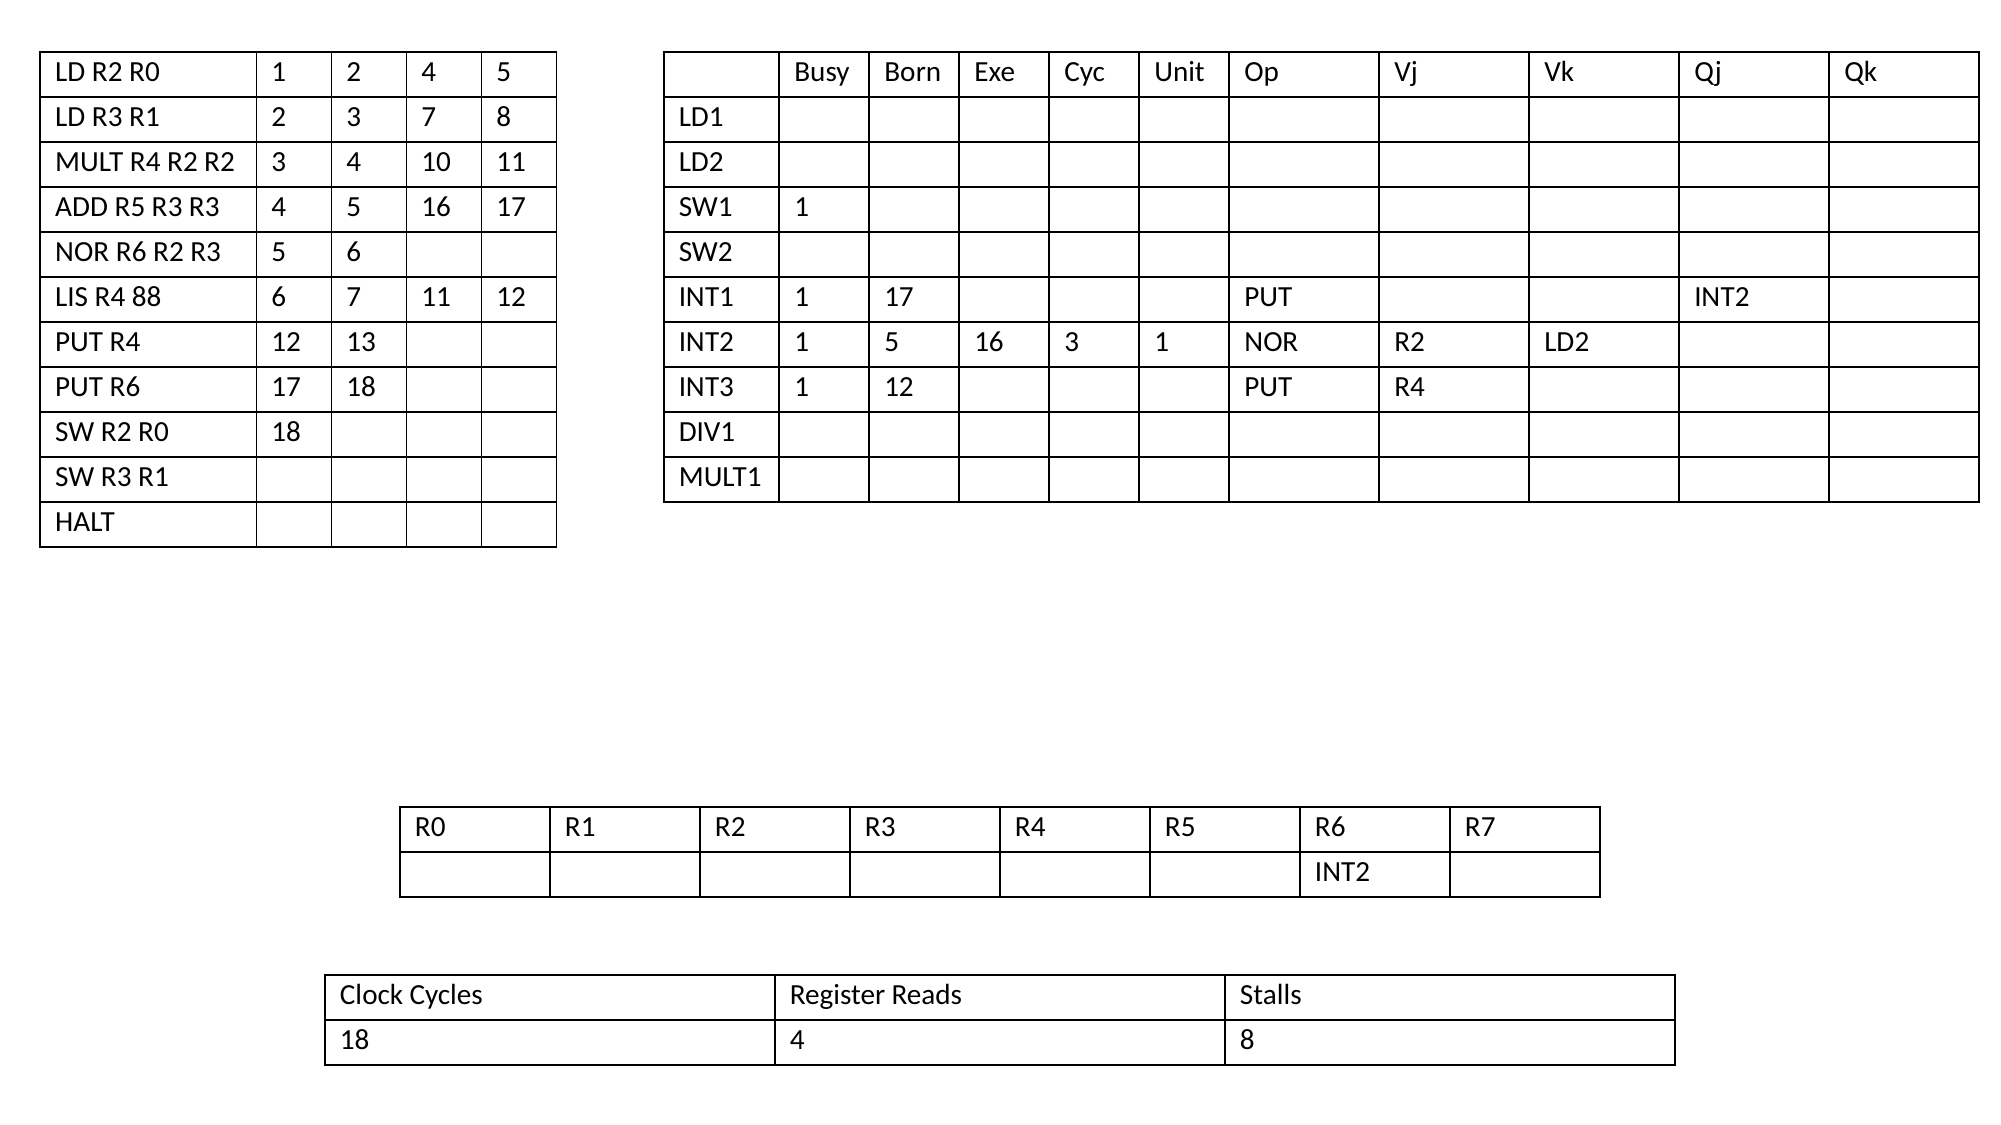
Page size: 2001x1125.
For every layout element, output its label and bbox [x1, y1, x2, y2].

table_cell [665, 143, 778, 186]
table_cell [1380, 98, 1528, 141]
table_cell [482, 233, 556, 276]
table_cell [1830, 323, 1978, 366]
table_header [1226, 976, 1674, 1019]
table_cell [1830, 368, 1978, 411]
table_header [1140, 53, 1228, 96]
table_cell [870, 413, 958, 456]
table_cell [407, 278, 481, 321]
table_header [665, 53, 778, 96]
table_cell [407, 188, 481, 231]
table_cell [257, 503, 331, 546]
table_cell [960, 143, 1048, 186]
table_cell [1230, 278, 1378, 321]
table_cell [851, 853, 999, 896]
table_header [851, 808, 999, 851]
table_header [257, 53, 331, 96]
table_header [407, 53, 481, 96]
table_cell [1530, 143, 1678, 186]
table_cell [1680, 458, 1828, 501]
table_cell [1140, 368, 1228, 411]
table_cell [1380, 323, 1528, 366]
table_cell [1530, 323, 1678, 366]
table_header [776, 976, 1224, 1019]
table_header [780, 53, 868, 96]
table_cell [1230, 233, 1378, 276]
table_cell [332, 188, 406, 231]
table_cell [257, 98, 331, 141]
table_cell [551, 853, 699, 896]
table_cell [780, 368, 868, 411]
table_cell [326, 1021, 774, 1064]
table_cell [1680, 323, 1828, 366]
table_cell [1140, 98, 1228, 141]
table_header [1680, 53, 1828, 96]
table_cell [1230, 188, 1378, 231]
table_cell [1380, 143, 1528, 186]
table_header [482, 53, 556, 96]
table_cell [1380, 188, 1528, 231]
table_cell [257, 143, 331, 186]
table_cell [1050, 278, 1138, 321]
table_cell [1680, 98, 1828, 141]
table_cell [41, 368, 256, 411]
table_cell [482, 503, 556, 546]
table_header [41, 53, 256, 96]
table_cell [1530, 413, 1678, 456]
table_cell [41, 188, 256, 231]
table_cell [1140, 413, 1228, 456]
table_cell [1530, 368, 1678, 411]
table_cell [665, 323, 778, 366]
table_cell [1530, 458, 1678, 501]
table_cell [1140, 188, 1228, 231]
table_cell [1151, 853, 1299, 896]
table_cell [1451, 853, 1599, 896]
table_cell [1050, 98, 1138, 141]
table_cell [1140, 278, 1228, 321]
table_cell [1230, 98, 1378, 141]
table_cell [332, 98, 406, 141]
table_header [1151, 808, 1299, 851]
table_cell [870, 323, 958, 366]
table_cell [1230, 143, 1378, 186]
table_cell [1380, 233, 1528, 276]
table_cell [332, 503, 406, 546]
table_cell [1680, 188, 1828, 231]
table_cell [482, 143, 556, 186]
table_header [870, 53, 958, 96]
table_cell [332, 323, 406, 366]
table_cell [1301, 853, 1449, 896]
table_cell [1680, 233, 1828, 276]
table_cell [1050, 323, 1138, 366]
table_cell [1230, 323, 1378, 366]
table_cell [701, 853, 849, 896]
table_cell [960, 413, 1048, 456]
table_cell [665, 98, 778, 141]
table_cell [665, 458, 778, 501]
table_cell [1380, 368, 1528, 411]
table_cell [257, 368, 331, 411]
table_cell [41, 233, 256, 276]
table_cell [1050, 188, 1138, 231]
table_header [1301, 808, 1449, 851]
table_cell [1140, 458, 1228, 501]
table_header [960, 53, 1048, 96]
table_cell [665, 188, 778, 231]
table_cell [332, 413, 406, 456]
table_header [332, 53, 406, 96]
table_cell [780, 278, 868, 321]
table_header [1380, 53, 1528, 96]
table_header [551, 808, 699, 851]
table_cell [482, 323, 556, 366]
table_cell [665, 413, 778, 456]
table_cell [1140, 323, 1228, 366]
table_cell [1050, 143, 1138, 186]
table_header [326, 976, 774, 1019]
table_cell [257, 413, 331, 456]
table_cell [780, 188, 868, 231]
table_cell [960, 98, 1048, 141]
table_cell [257, 458, 331, 501]
table_cell [41, 98, 256, 141]
table_cell [870, 368, 958, 411]
table_header [1001, 808, 1149, 851]
table_cell [1830, 143, 1978, 186]
table_cell [1140, 143, 1228, 186]
table_cell [1380, 278, 1528, 321]
table_cell [780, 458, 868, 501]
table_header [701, 808, 849, 851]
table_cell [407, 368, 481, 411]
table_cell [1530, 98, 1678, 141]
table_cell [1230, 368, 1378, 411]
table_cell [780, 413, 868, 456]
table_cell [41, 323, 256, 366]
table_cell [1530, 188, 1678, 231]
table_cell [41, 143, 256, 186]
table_cell [1530, 233, 1678, 276]
table_cell [257, 323, 331, 366]
table_cell [665, 233, 778, 276]
table_cell [1380, 413, 1528, 456]
table_cell [482, 98, 556, 141]
table_cell [1680, 278, 1828, 321]
table_cell [257, 188, 331, 231]
table_cell [1230, 458, 1378, 501]
table_cell [780, 98, 868, 141]
table_cell [482, 188, 556, 231]
table_cell [332, 233, 406, 276]
table_cell [1230, 413, 1378, 456]
table_cell [407, 458, 481, 501]
table_cell [780, 323, 868, 366]
table_cell [960, 323, 1048, 366]
table_cell [1001, 853, 1149, 896]
table_cell [1830, 413, 1978, 456]
table_cell [332, 368, 406, 411]
table_cell [870, 278, 958, 321]
table_cell [870, 233, 958, 276]
table_header [401, 808, 549, 851]
table_cell [1830, 188, 1978, 231]
table_cell [1680, 143, 1828, 186]
table_cell [407, 323, 481, 366]
table_header [1230, 53, 1378, 96]
table_cell [1050, 233, 1138, 276]
table_cell [870, 143, 958, 186]
table_cell [870, 188, 958, 231]
table_cell [407, 413, 481, 456]
table_cell [407, 143, 481, 186]
table_header [1830, 53, 1978, 96]
table_cell [407, 98, 481, 141]
table_cell [41, 278, 256, 321]
table_cell [1830, 98, 1978, 141]
table_cell [41, 458, 256, 501]
table_cell [482, 278, 556, 321]
table_cell [665, 368, 778, 411]
table_cell [1830, 278, 1978, 321]
table_cell [332, 458, 406, 501]
table_cell [1050, 413, 1138, 456]
table_cell [1830, 233, 1978, 276]
table_cell [1680, 368, 1828, 411]
table_cell [41, 503, 256, 546]
table_cell [1530, 278, 1678, 321]
table_cell [960, 458, 1048, 501]
table_cell [665, 278, 778, 321]
table_cell [1140, 233, 1228, 276]
table_cell [1226, 1021, 1674, 1064]
table_cell [1830, 458, 1978, 501]
table_cell [870, 458, 958, 501]
table_header [1530, 53, 1678, 96]
table_cell [407, 503, 481, 546]
table_cell [482, 368, 556, 411]
table_cell [41, 413, 256, 456]
table_cell [960, 278, 1048, 321]
table_cell [780, 143, 868, 186]
table_header [1050, 53, 1138, 96]
table_cell [1680, 413, 1828, 456]
table_cell [1050, 458, 1138, 501]
table_cell [1380, 458, 1528, 501]
table_cell [257, 233, 331, 276]
table_cell [332, 278, 406, 321]
table_cell [960, 188, 1048, 231]
table_cell [482, 413, 556, 456]
table_cell [960, 368, 1048, 411]
table_cell [407, 233, 481, 276]
table_cell [257, 278, 331, 321]
table_cell [870, 98, 958, 141]
table_cell [1050, 368, 1138, 411]
table_cell [332, 143, 406, 186]
table_cell [482, 458, 556, 501]
table_cell [776, 1021, 1224, 1064]
table_cell [401, 853, 549, 896]
table_header [1451, 808, 1599, 851]
table_cell [780, 233, 868, 276]
table_cell [960, 233, 1048, 276]
